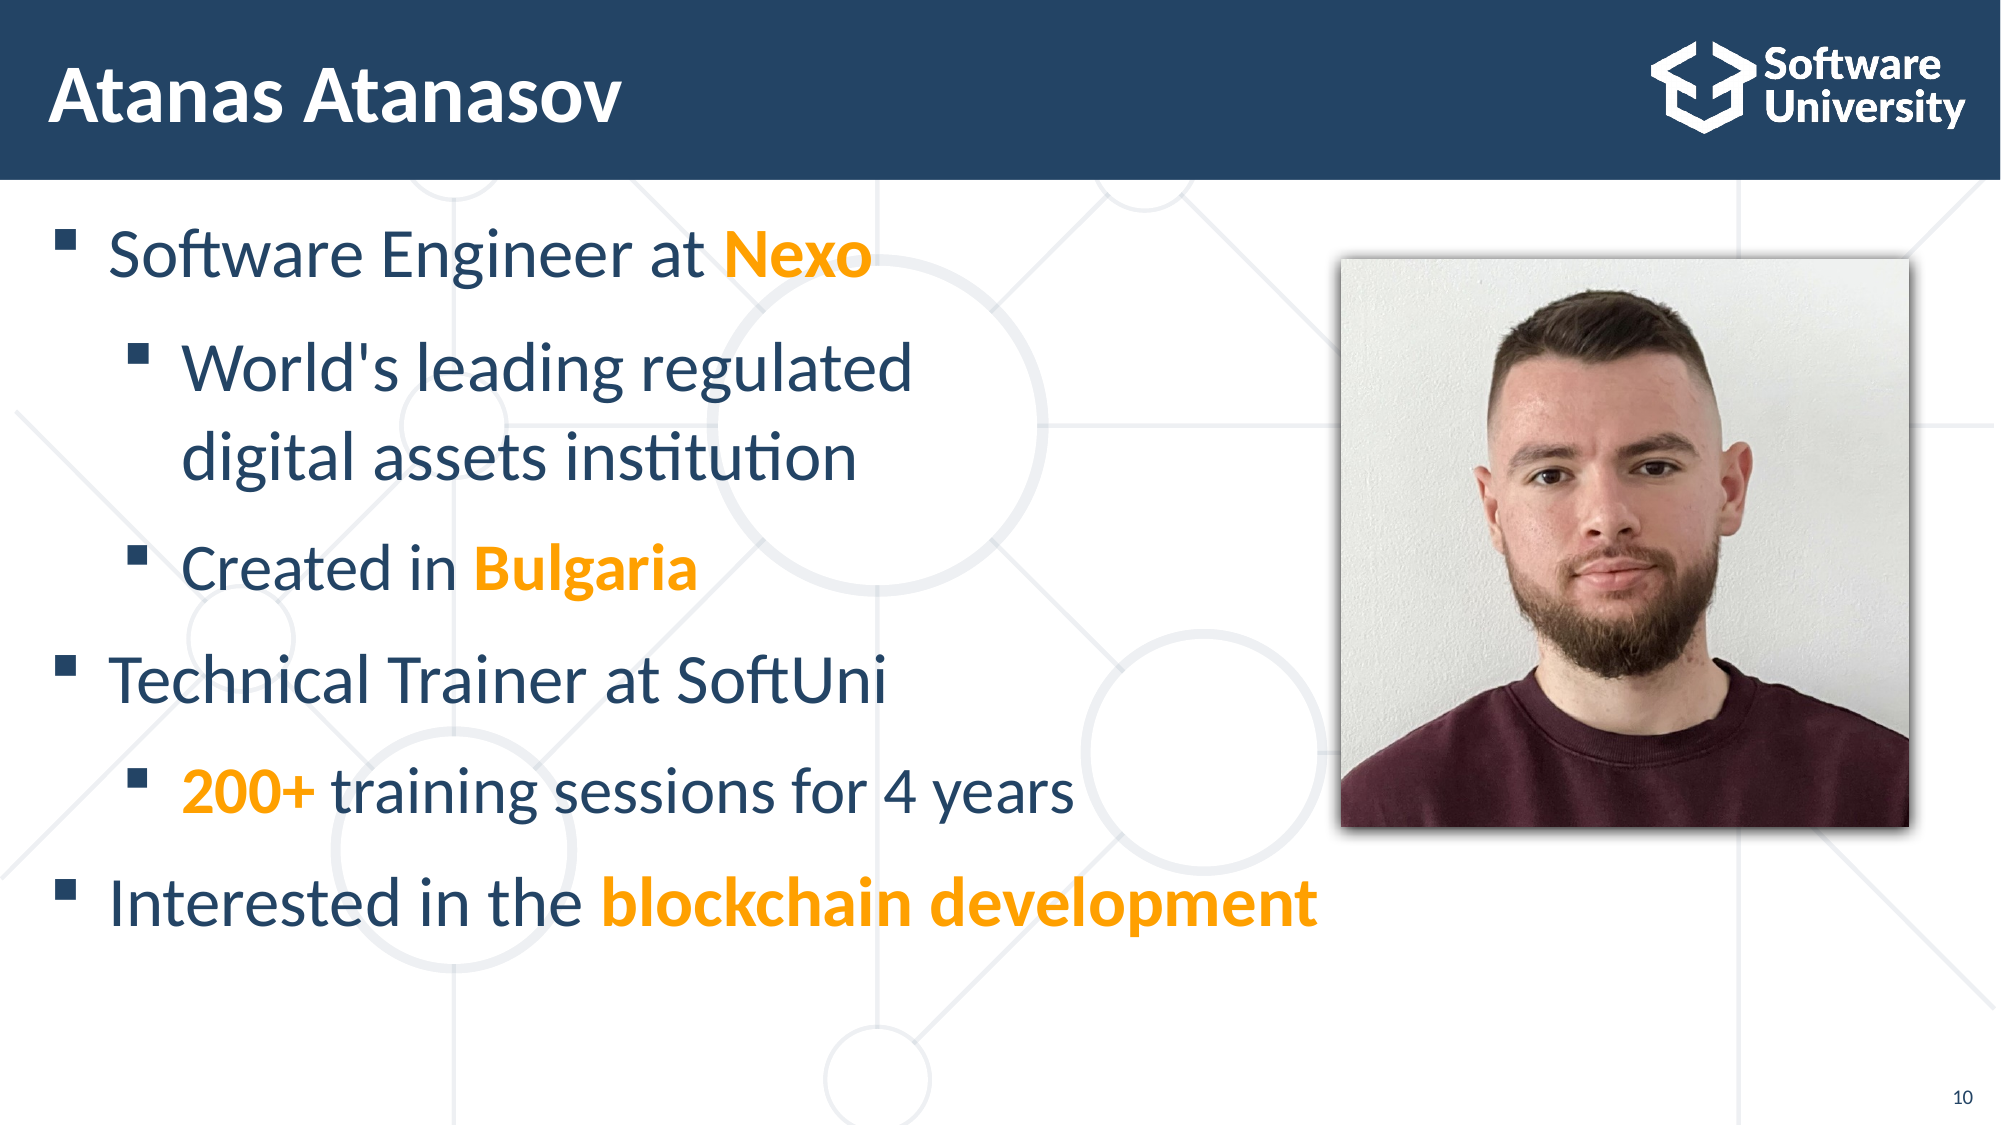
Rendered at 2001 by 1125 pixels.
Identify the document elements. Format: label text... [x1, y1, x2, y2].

title Atanas Atanasov [31, 16, 1625, 162]
picture [1651, 41, 1966, 134]
text_box 10 [1927, 1067, 1989, 1117]
picture [1341, 259, 1909, 827]
list Software Engineer at Nexo World's leading regulated digital assets institution Created in Bulgaria Technical Trainer at SoftUni 200+ training sessions for 4 years Interested in the blockchain development [31, 196, 1963, 1050]
